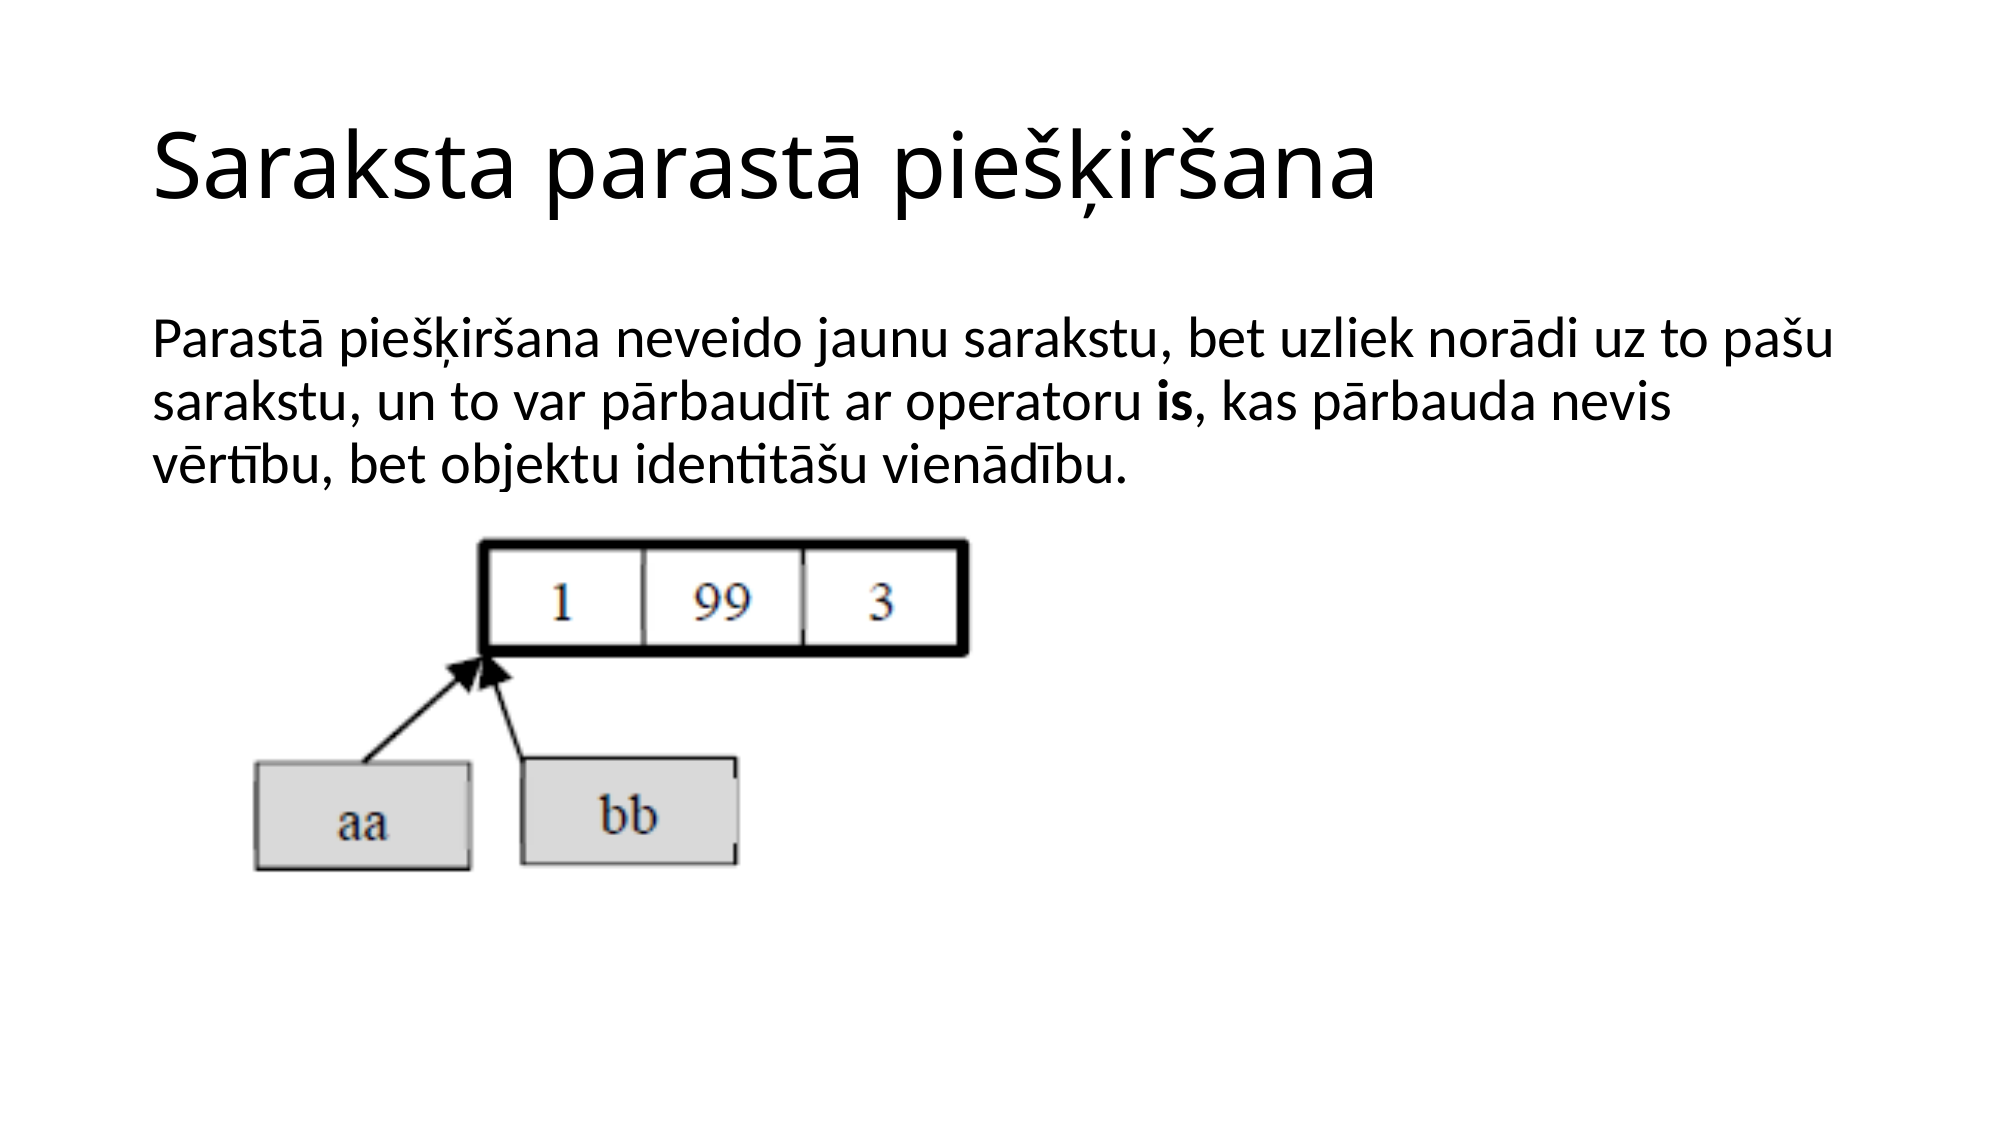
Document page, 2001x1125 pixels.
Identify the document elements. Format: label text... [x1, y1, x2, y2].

title Saraksta parastā piešķiršana [137, 59, 1863, 278]
picture [235, 492, 1008, 896]
list Parastā piešķiršana neveido jaunu sarakstu, bet uzliek norādi uz to pašu sarakstu, un to var pārbaudīt ar operatoru is, kas pārbauda nevis vērtību, bet objektu identitāšu vienādību. [137, 299, 1863, 1014]
